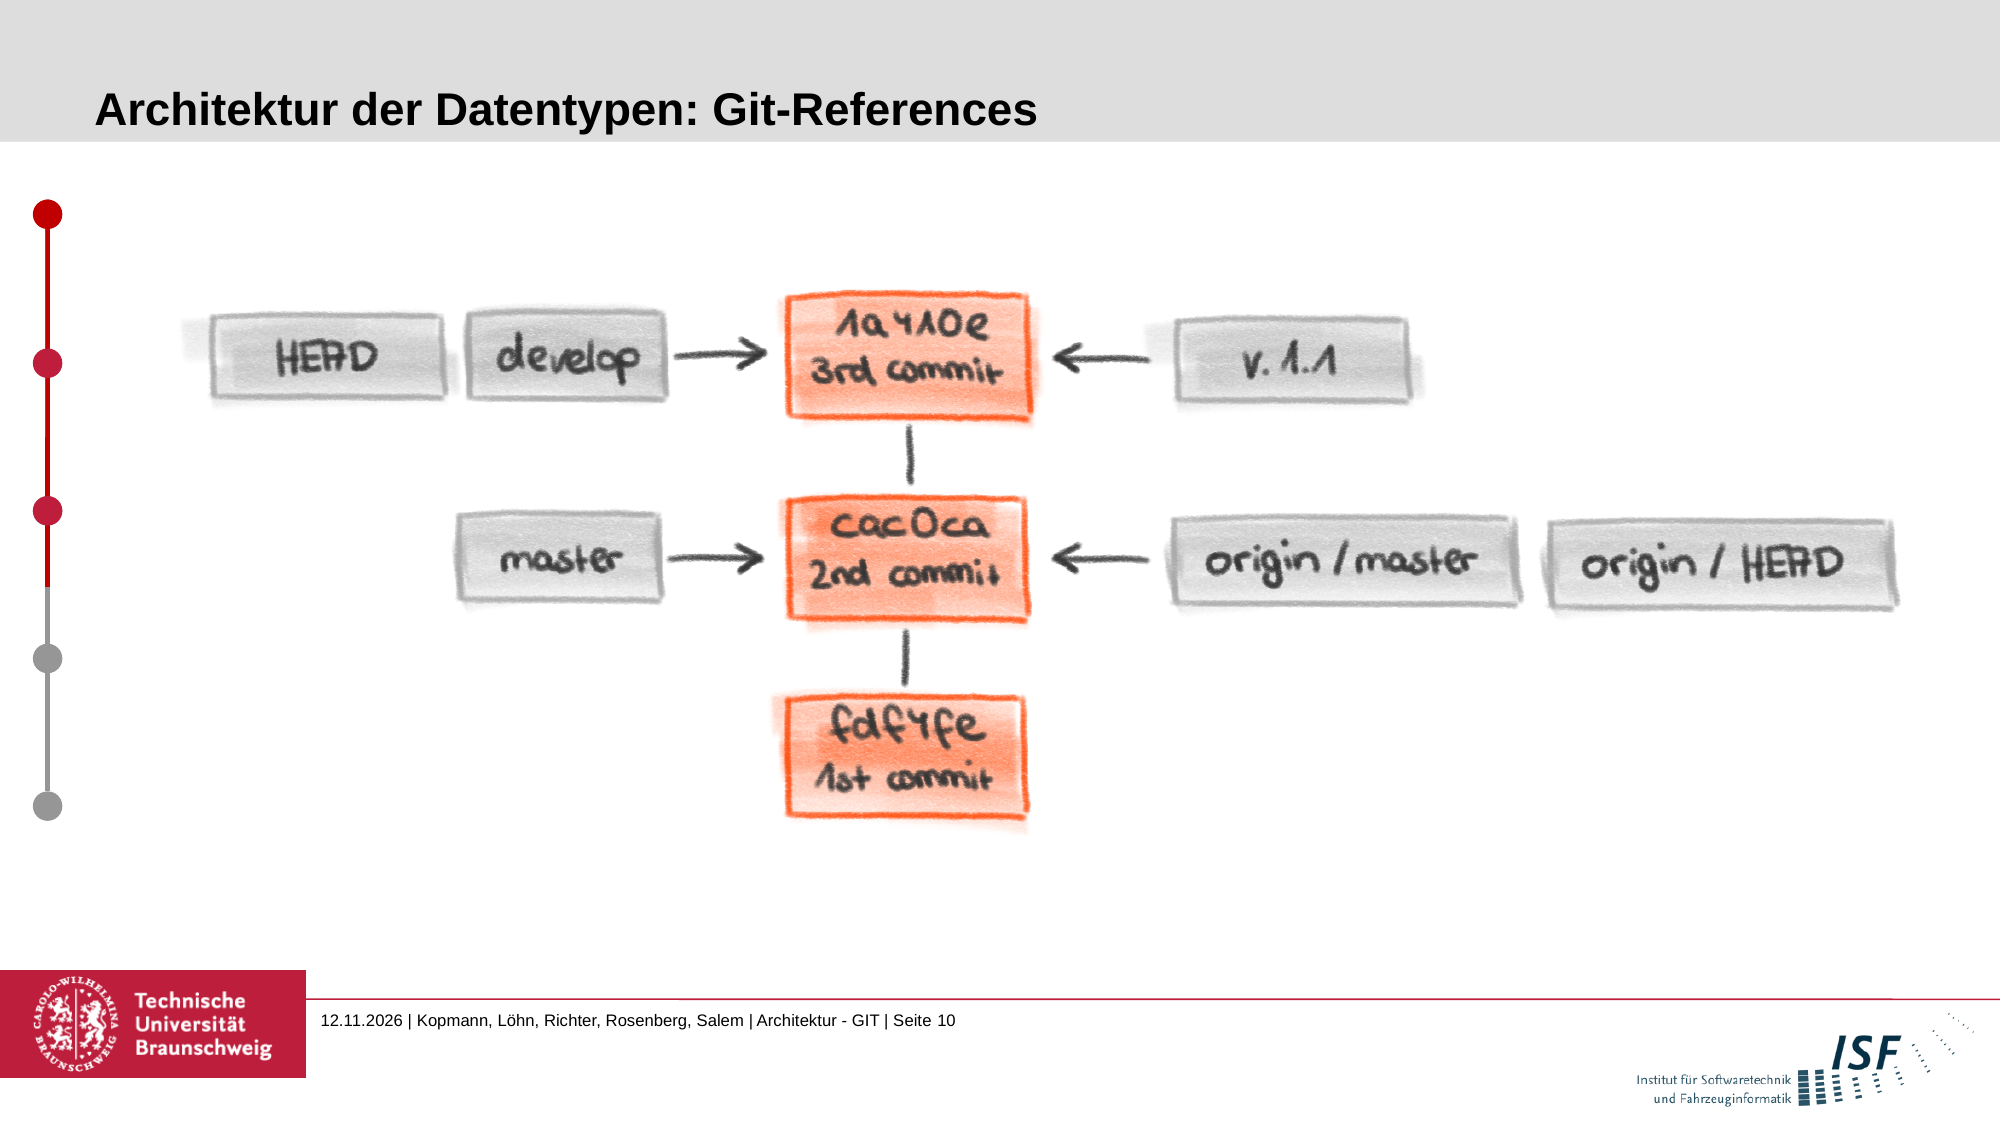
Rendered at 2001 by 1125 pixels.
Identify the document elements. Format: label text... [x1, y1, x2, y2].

text_box [54, 495, 65, 527]
text_box [30, 495, 42, 527]
picture [0, 970, 306, 1078]
text_box [30, 789, 65, 823]
picture [1634, 1012, 1974, 1107]
text_box [30, 347, 42, 379]
text_box [54, 347, 65, 379]
text_box [30, 642, 43, 675]
text_box [53, 642, 65, 675]
text_box [30, 197, 65, 231]
title Architektur der Datentypen: Git-References [94, 18, 1927, 135]
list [165, 272, 1920, 853]
